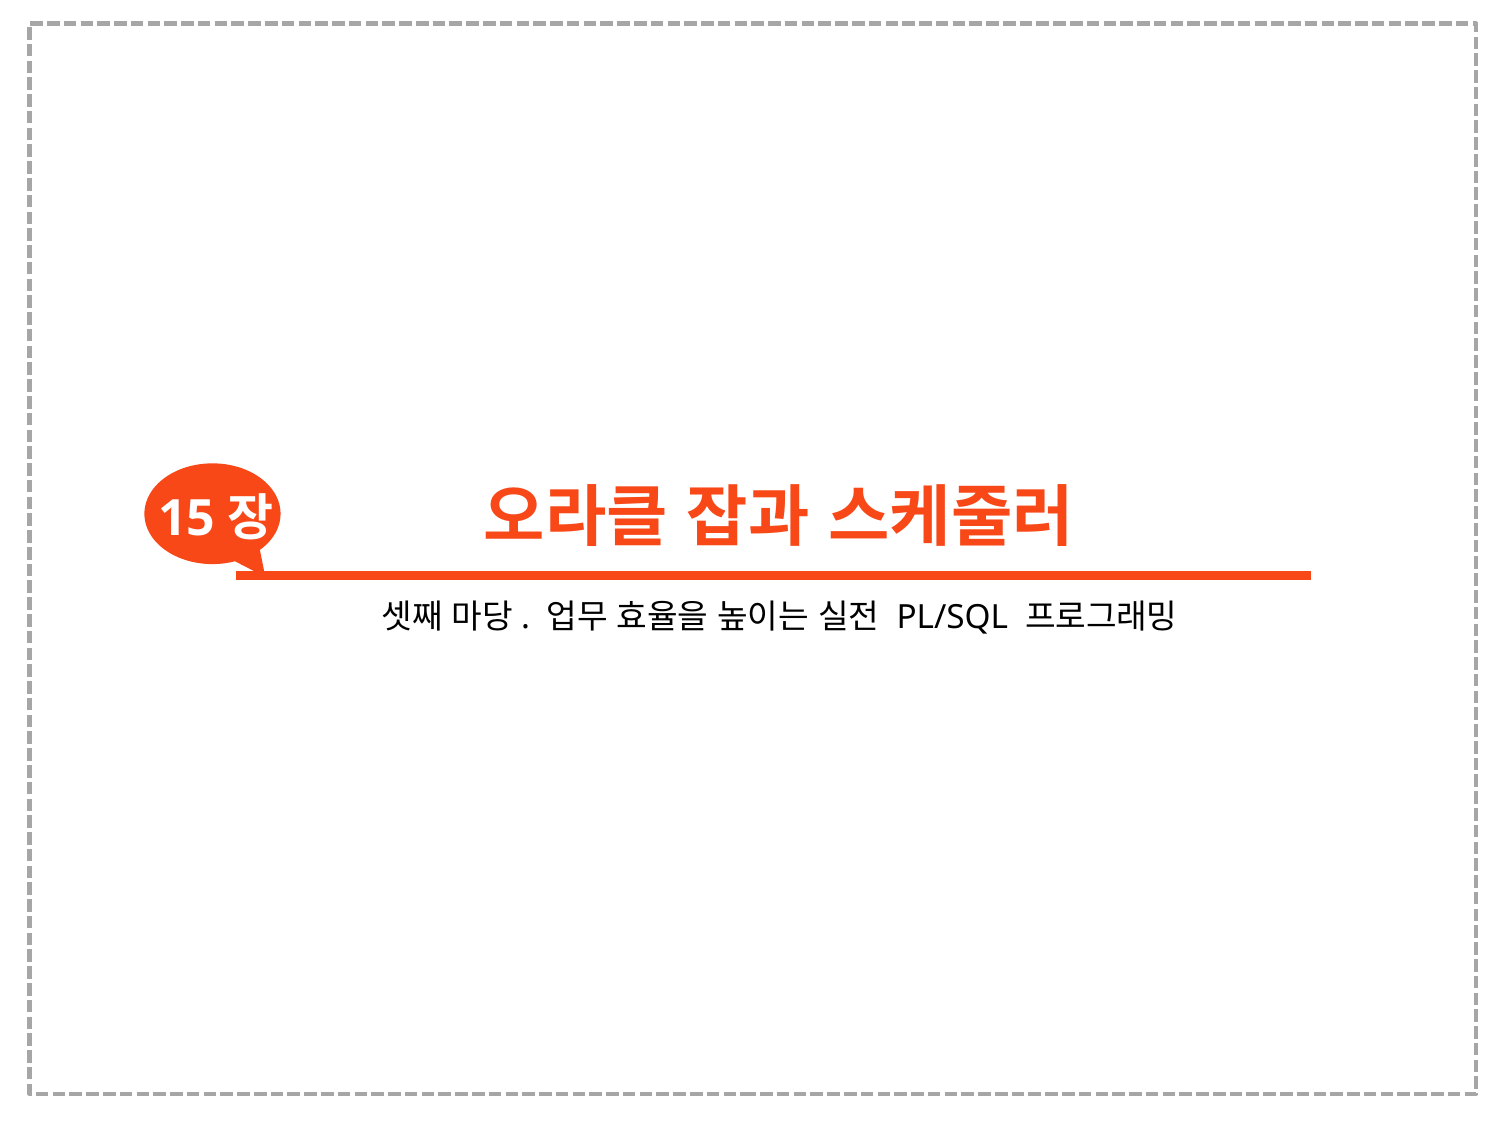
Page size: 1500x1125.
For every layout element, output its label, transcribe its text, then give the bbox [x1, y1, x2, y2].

text_box [27, 562, 1478, 594]
text_box 셋째 마당. 업무 효율을 높이는 실전 PL/SQL 프로그래밍 [29, 587, 1500, 643]
text_box 15장 [141, 478, 290, 554]
text_box [27, 21, 1478, 476]
text_box 오라클 잡과 스케줄러 [29, 466, 1500, 562]
text_box [27, 631, 1478, 1096]
